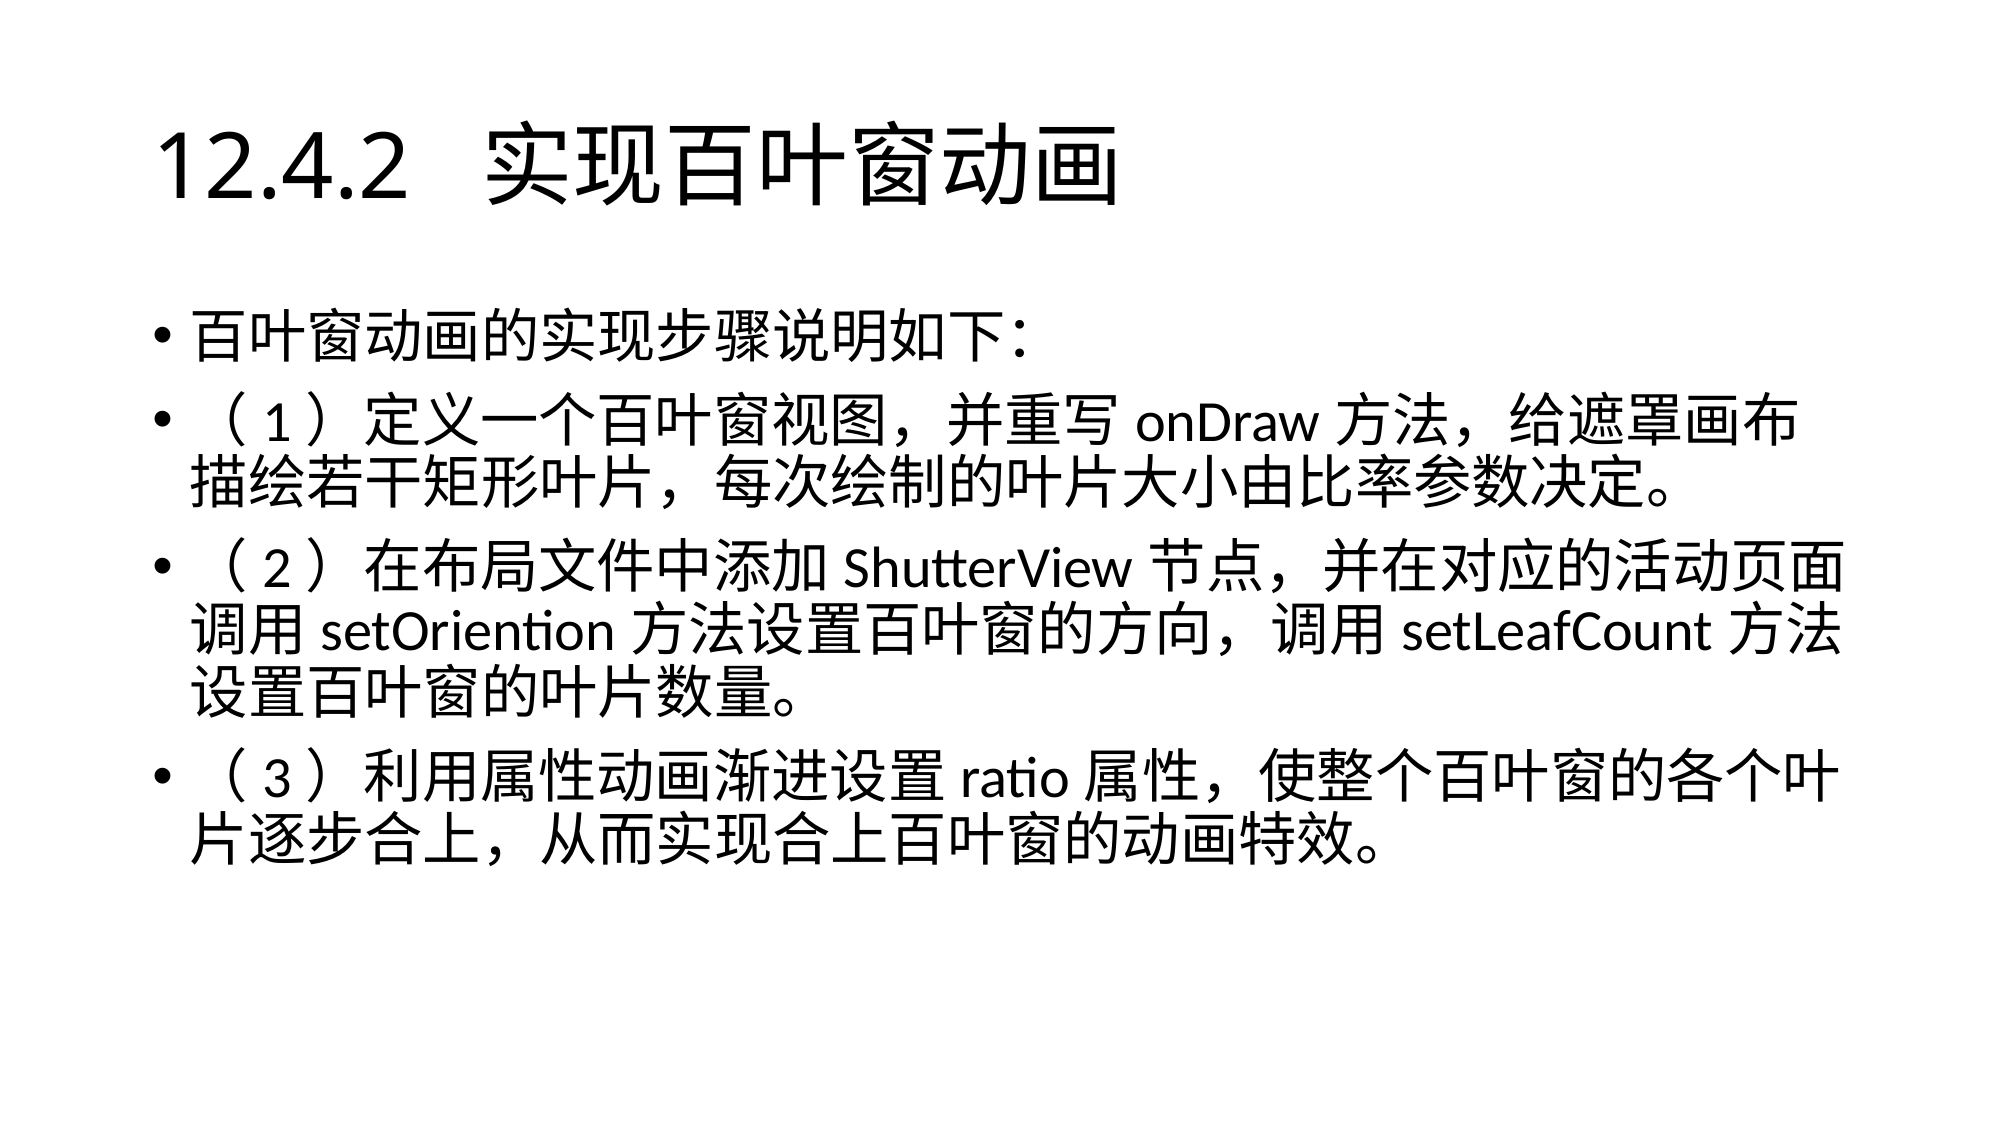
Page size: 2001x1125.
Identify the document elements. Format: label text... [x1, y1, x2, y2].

title 12.4.2 实现百叶窗动画 [137, 59, 1863, 278]
list 百叶窗动画的实现步骤说明如下： （1）定义一个百叶窗视图，并重写onDraw方法，给遮罩画布描绘若干矩形叶片，每次绘制的叶片大小由比率参数决定。 （2）在布局文件中添加ShutterView节点，并在对应的活动页面调用setOriention方法设置百叶窗的方向，调用setLeafCount方法设置百叶窗的叶片数量。 （3）利用属性动画渐进设置ratio属性，使整个百叶窗的各个叶片逐步合上，从而实现合上百叶窗的动画特效。 [137, 299, 1863, 1014]
